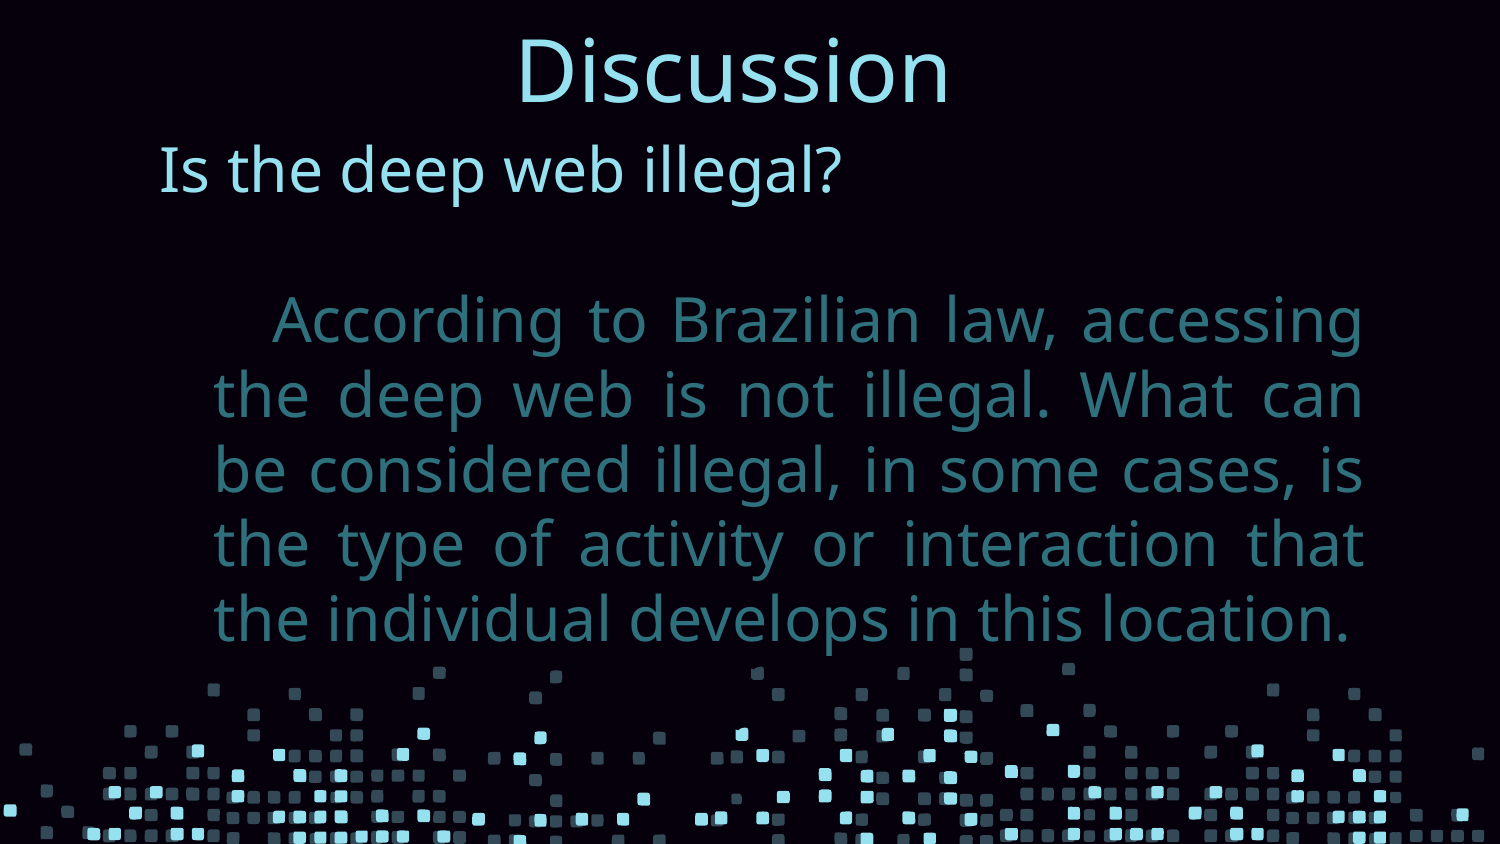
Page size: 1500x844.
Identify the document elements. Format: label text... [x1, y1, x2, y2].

subtitle Is the deep web illegal? According to Brazilian law, accessing the deep web is not illegal. What can be considered illegal, in some cases, is the type of activity or interaction that the individual develops in this location. [123, 114, 1382, 411]
title Discussion [206, 20, 1261, 114]
